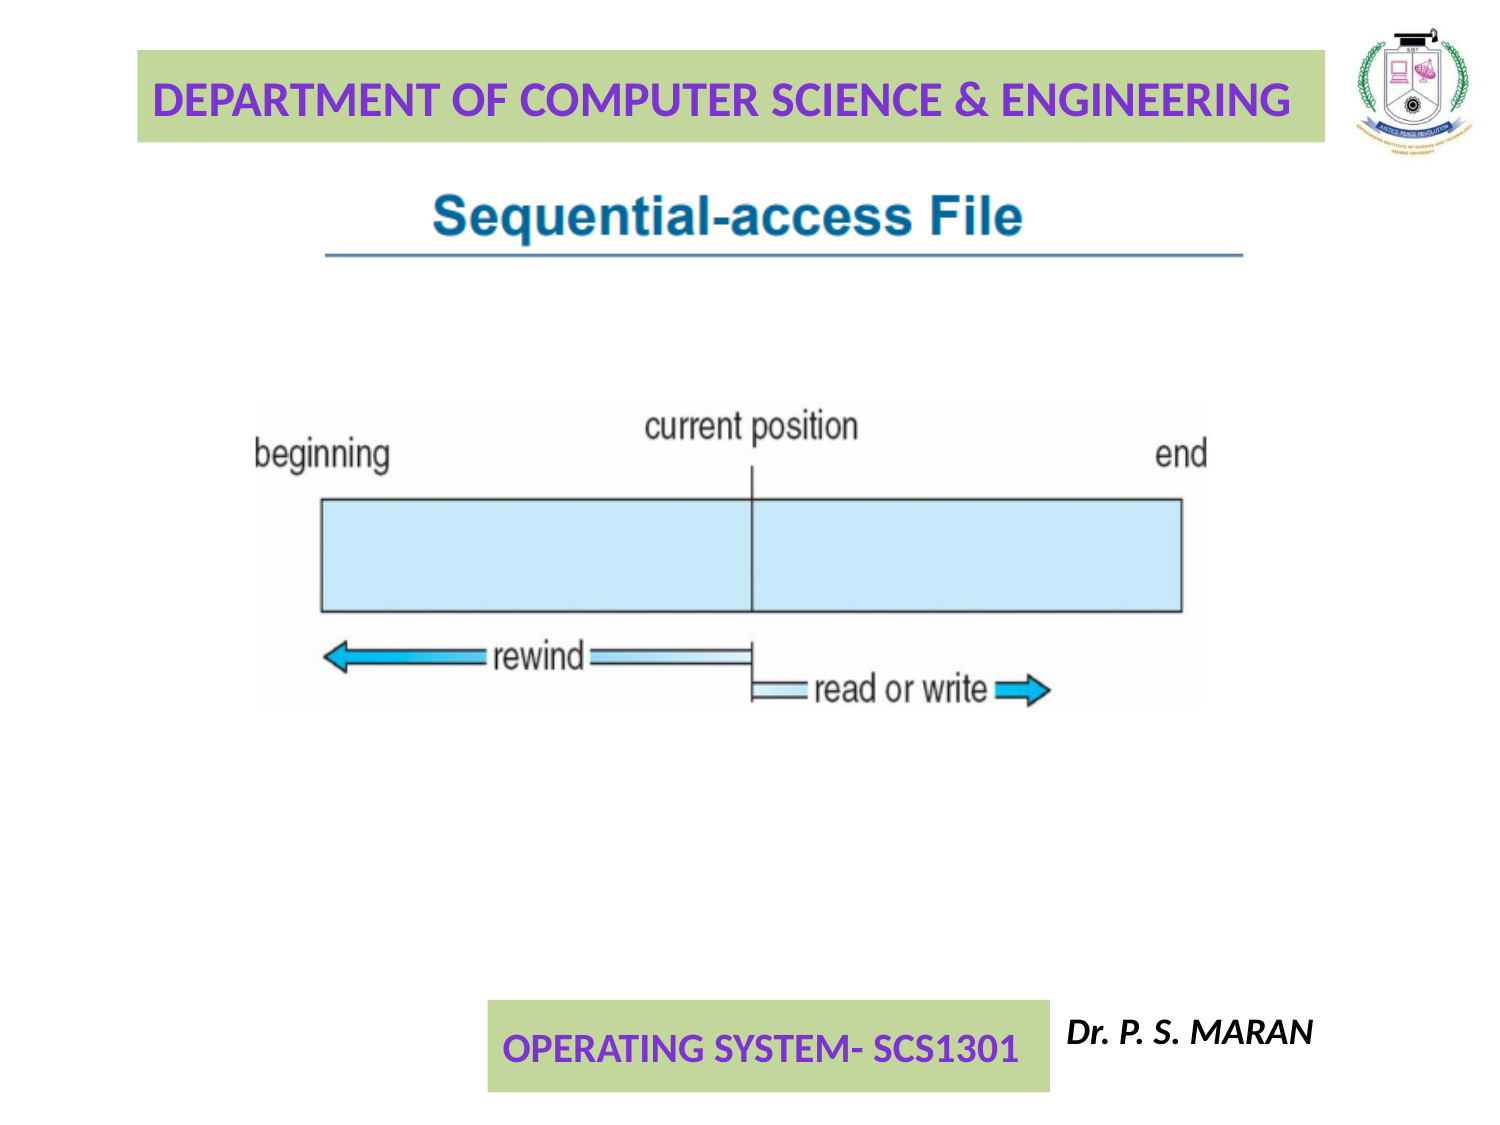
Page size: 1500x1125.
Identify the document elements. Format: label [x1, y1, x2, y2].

picture [99, 143, 1244, 838]
picture [1351, 24, 1488, 163]
